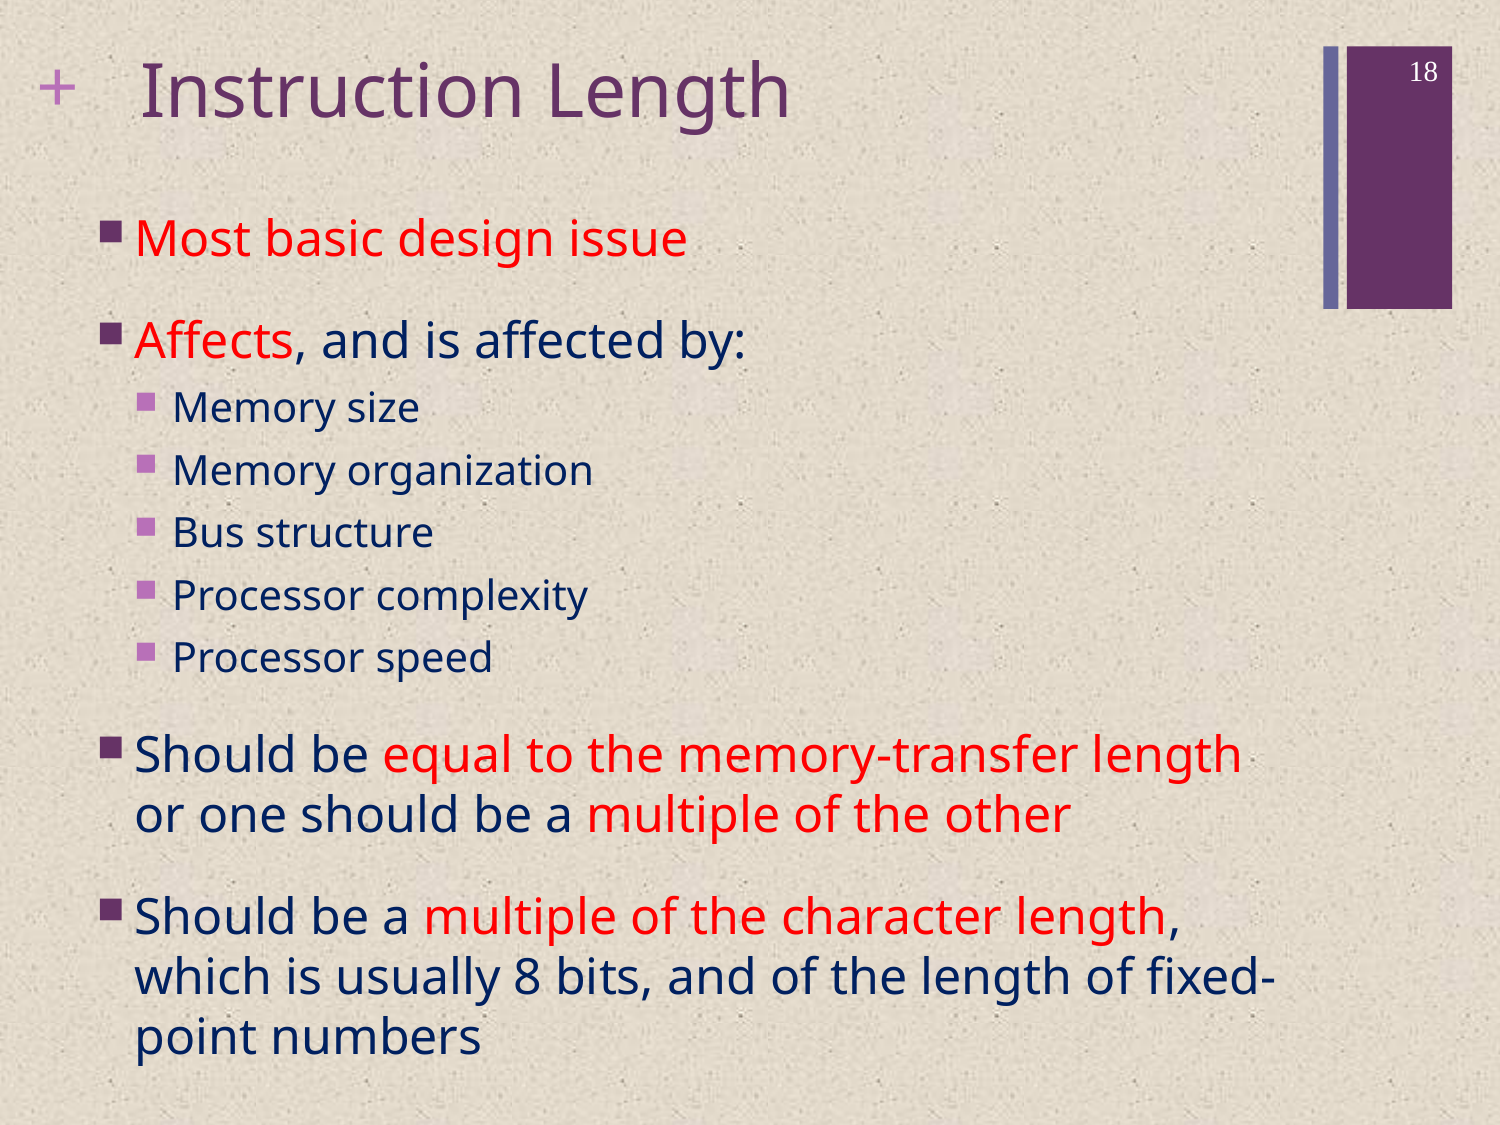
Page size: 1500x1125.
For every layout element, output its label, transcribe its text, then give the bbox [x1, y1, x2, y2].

slide_number 18 [1362, 39, 1454, 100]
list Most basic design issue Affects, and is affected by: Memory size Memory organization Bus structure Processor complexity Processor speed Should be equal to the memory-transfer length or one should be a multiple of the other Should be a multiple of the character length, which is usually 8 bits, and of the length of fixed-point numbers [81, 199, 1322, 1005]
picture [0, 0, 1500, 1125]
title Instruction Length [125, 35, 1365, 147]
